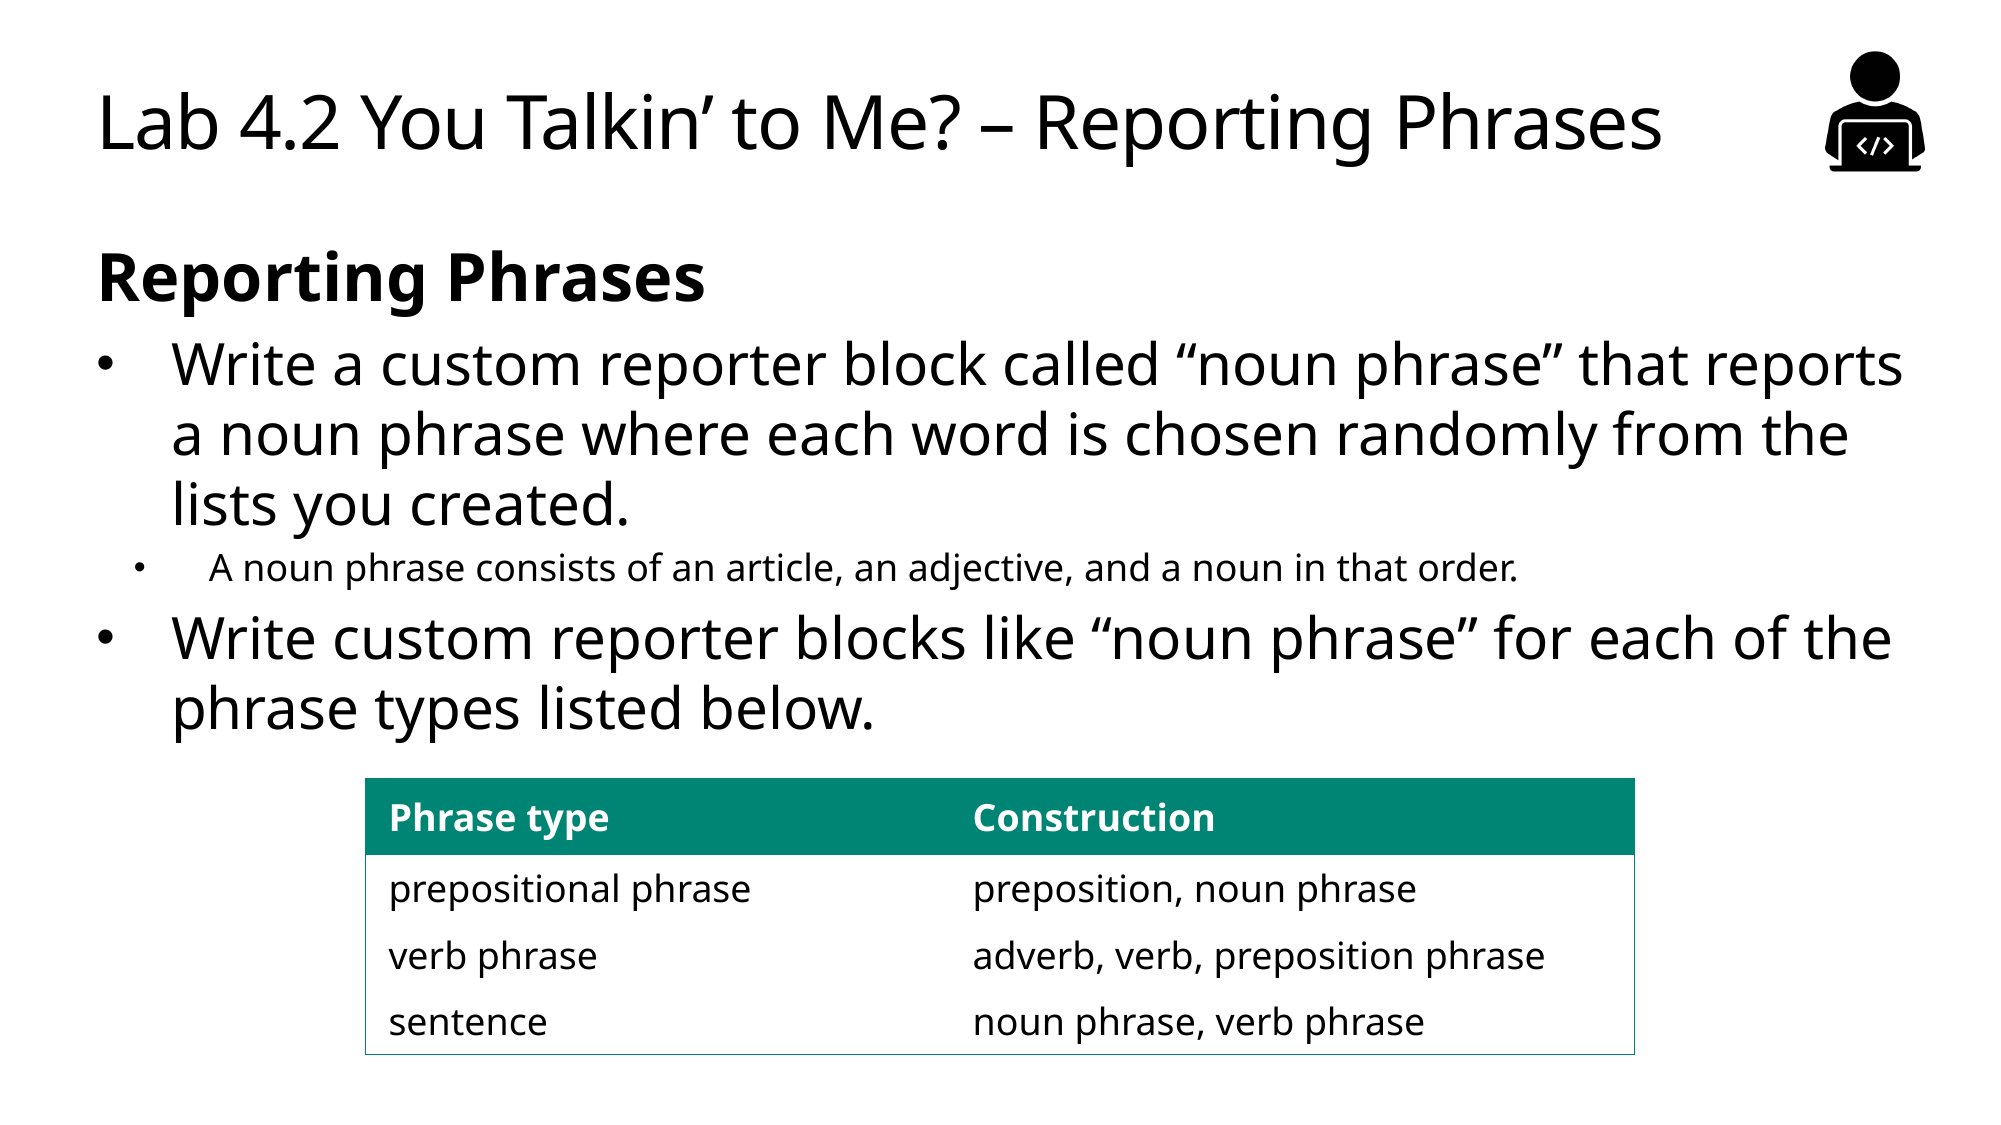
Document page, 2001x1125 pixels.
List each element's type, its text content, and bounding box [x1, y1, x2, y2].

list Reporting Phrases Write a custom reporter block called “noun phrase” that reports a noun phrase where each word is chosen randomly from the lists you created. A noun phrase consists of an article, an adjective, and a noun in that order. Write custom reporter blocks like “noun phrase” for each of the phrase types listed below. [96, 235, 1950, 1000]
table_cell preposition, noun phrase [949, 855, 1634, 921]
table_header Phrase type [366, 779, 949, 855]
table_cell verb phrase [366, 921, 949, 988]
title Lab 4.2 You Talkin’ to Me? – Reporting Phrases [96, 75, 1799, 166]
picture [1799, 29, 1951, 181]
table_cell adverb, verb, preposition phrase [949, 921, 1634, 988]
table_cell noun phrase, verb phrase [949, 988, 1634, 1054]
table_cell sentence [366, 988, 949, 1054]
table_cell prepositional phrase [366, 855, 949, 921]
table_header Construction [949, 779, 1634, 855]
